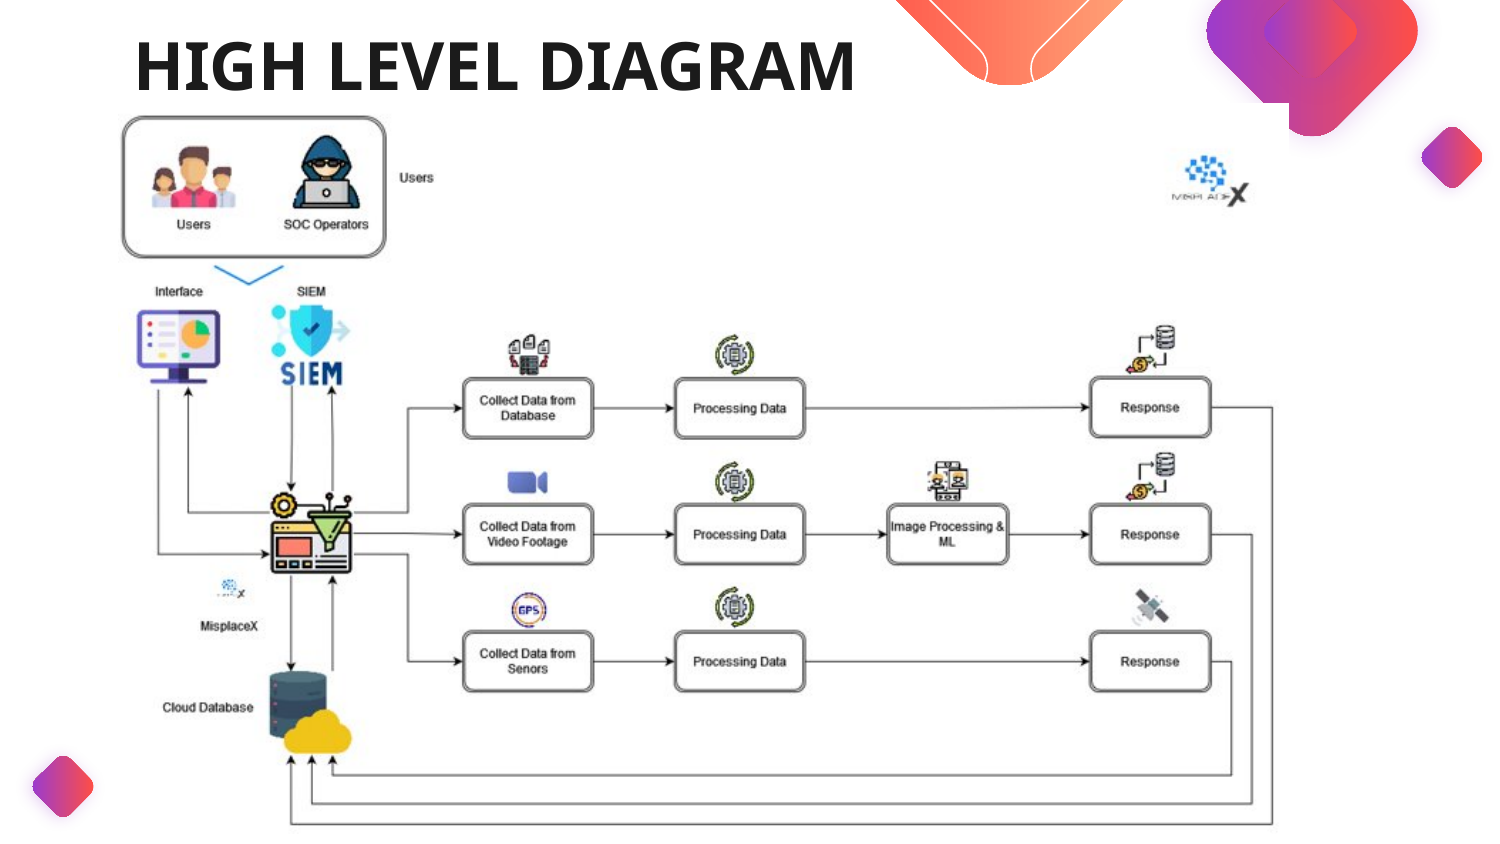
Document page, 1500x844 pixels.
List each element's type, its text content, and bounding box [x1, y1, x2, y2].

title HIGH LEVEL DIAGRAM [118, 8, 1382, 103]
picture [118, 103, 1290, 835]
